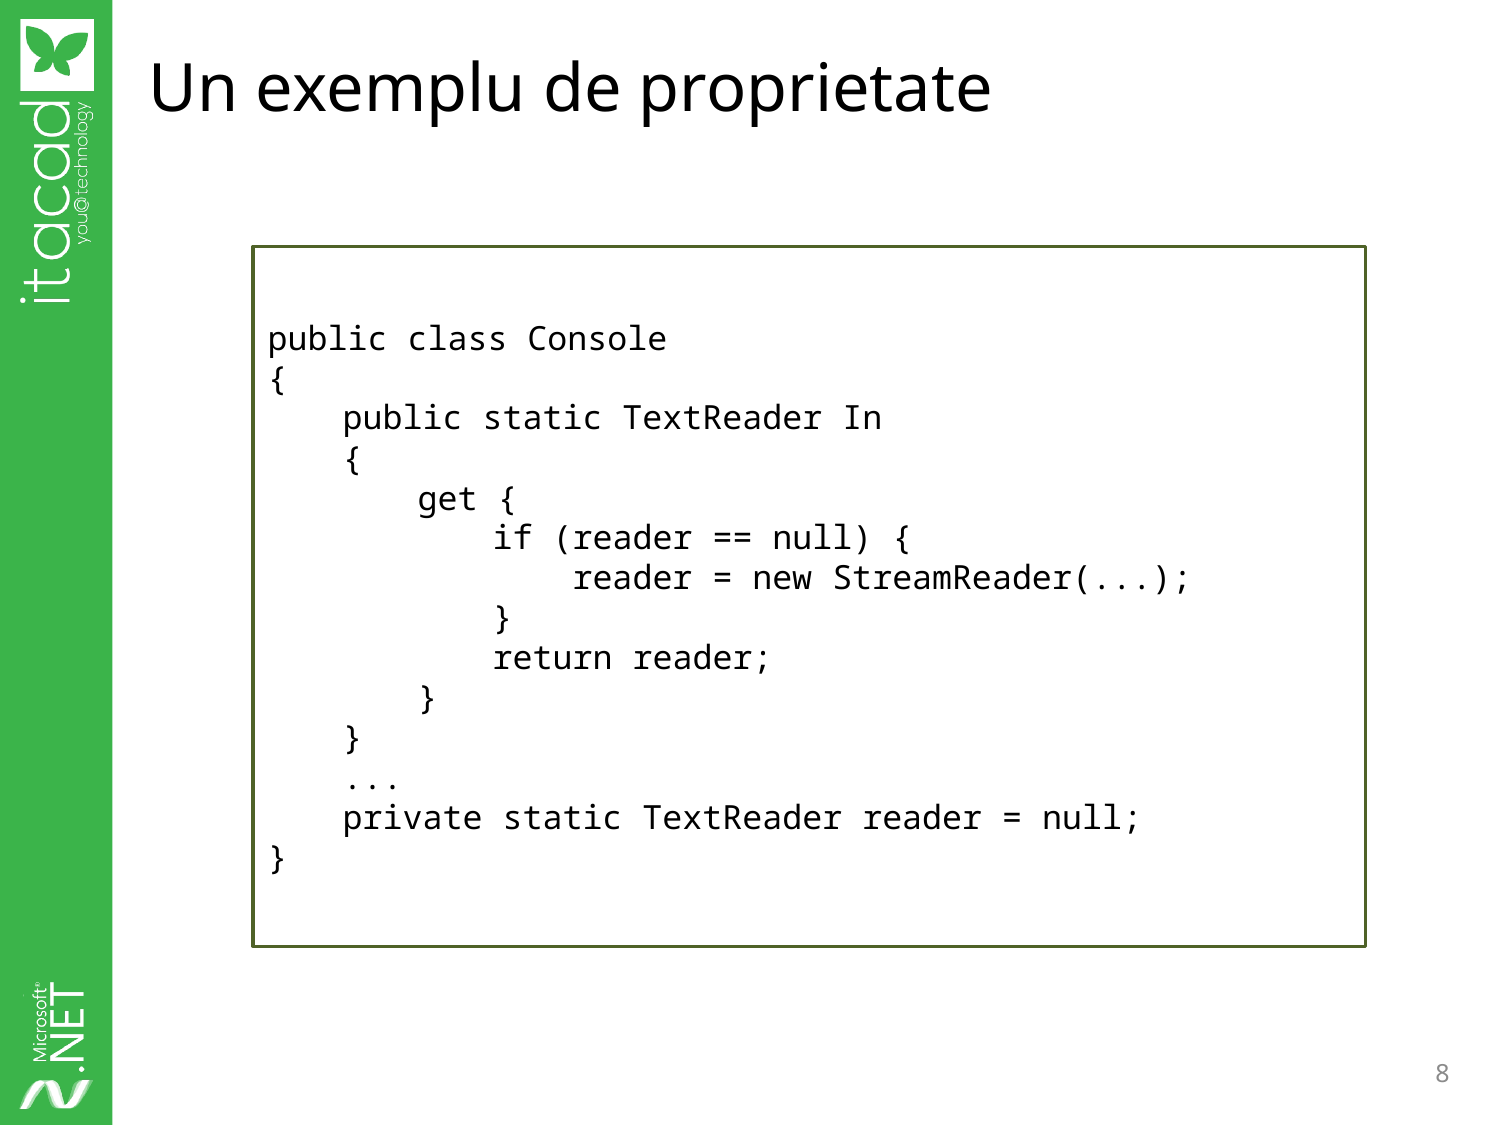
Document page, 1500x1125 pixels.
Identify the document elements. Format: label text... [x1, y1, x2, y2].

slide_number 8 [1400, 1042, 1485, 1103]
text_box public class Console { public static TextReader In { get { if (reader == null) { reader = new StreamReader(...); } return reader; } } ... private static TextReader reader = null; } [251, 245, 1367, 948]
picture [18, 19, 94, 303]
picture [18, 982, 94, 1110]
title Un exemplu de proprietate [134, 37, 1485, 150]
